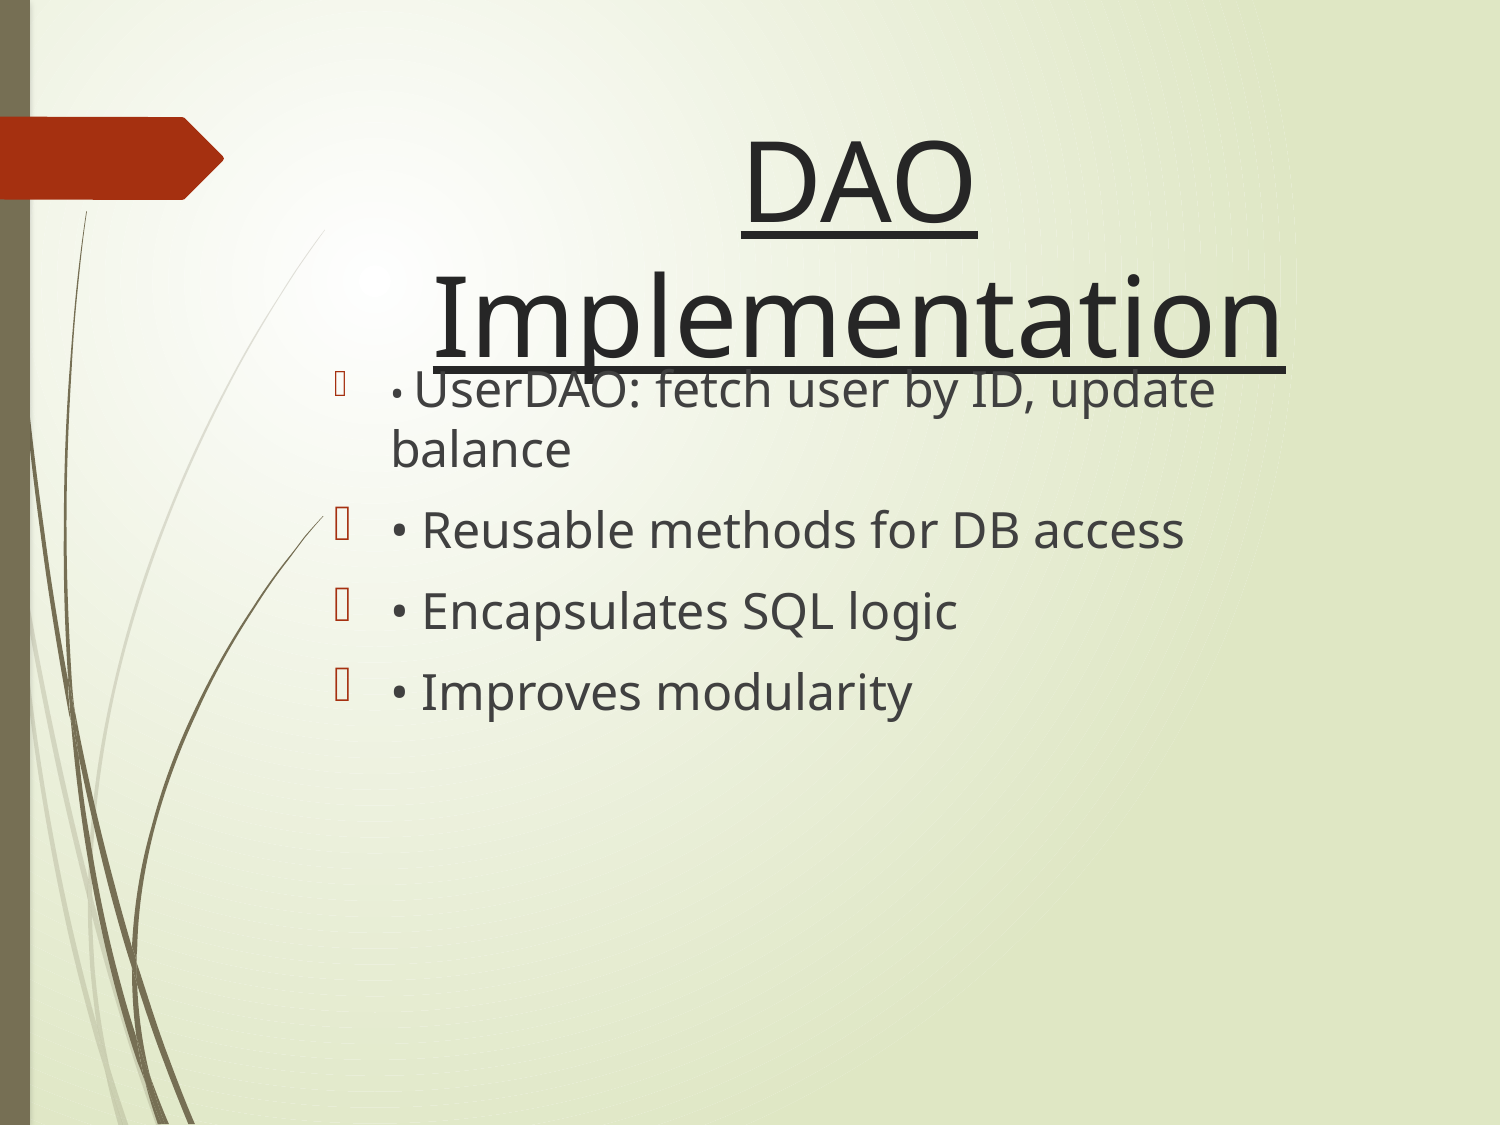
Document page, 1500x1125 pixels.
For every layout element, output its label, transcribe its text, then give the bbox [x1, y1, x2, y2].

list • UserDAO: fetch user by ID, update balance • Reusable methods for DB access • Encapsulates SQL logic • Improves modularity [318, 350, 1400, 970]
title DAO Implementation [319, 102, 1400, 313]
